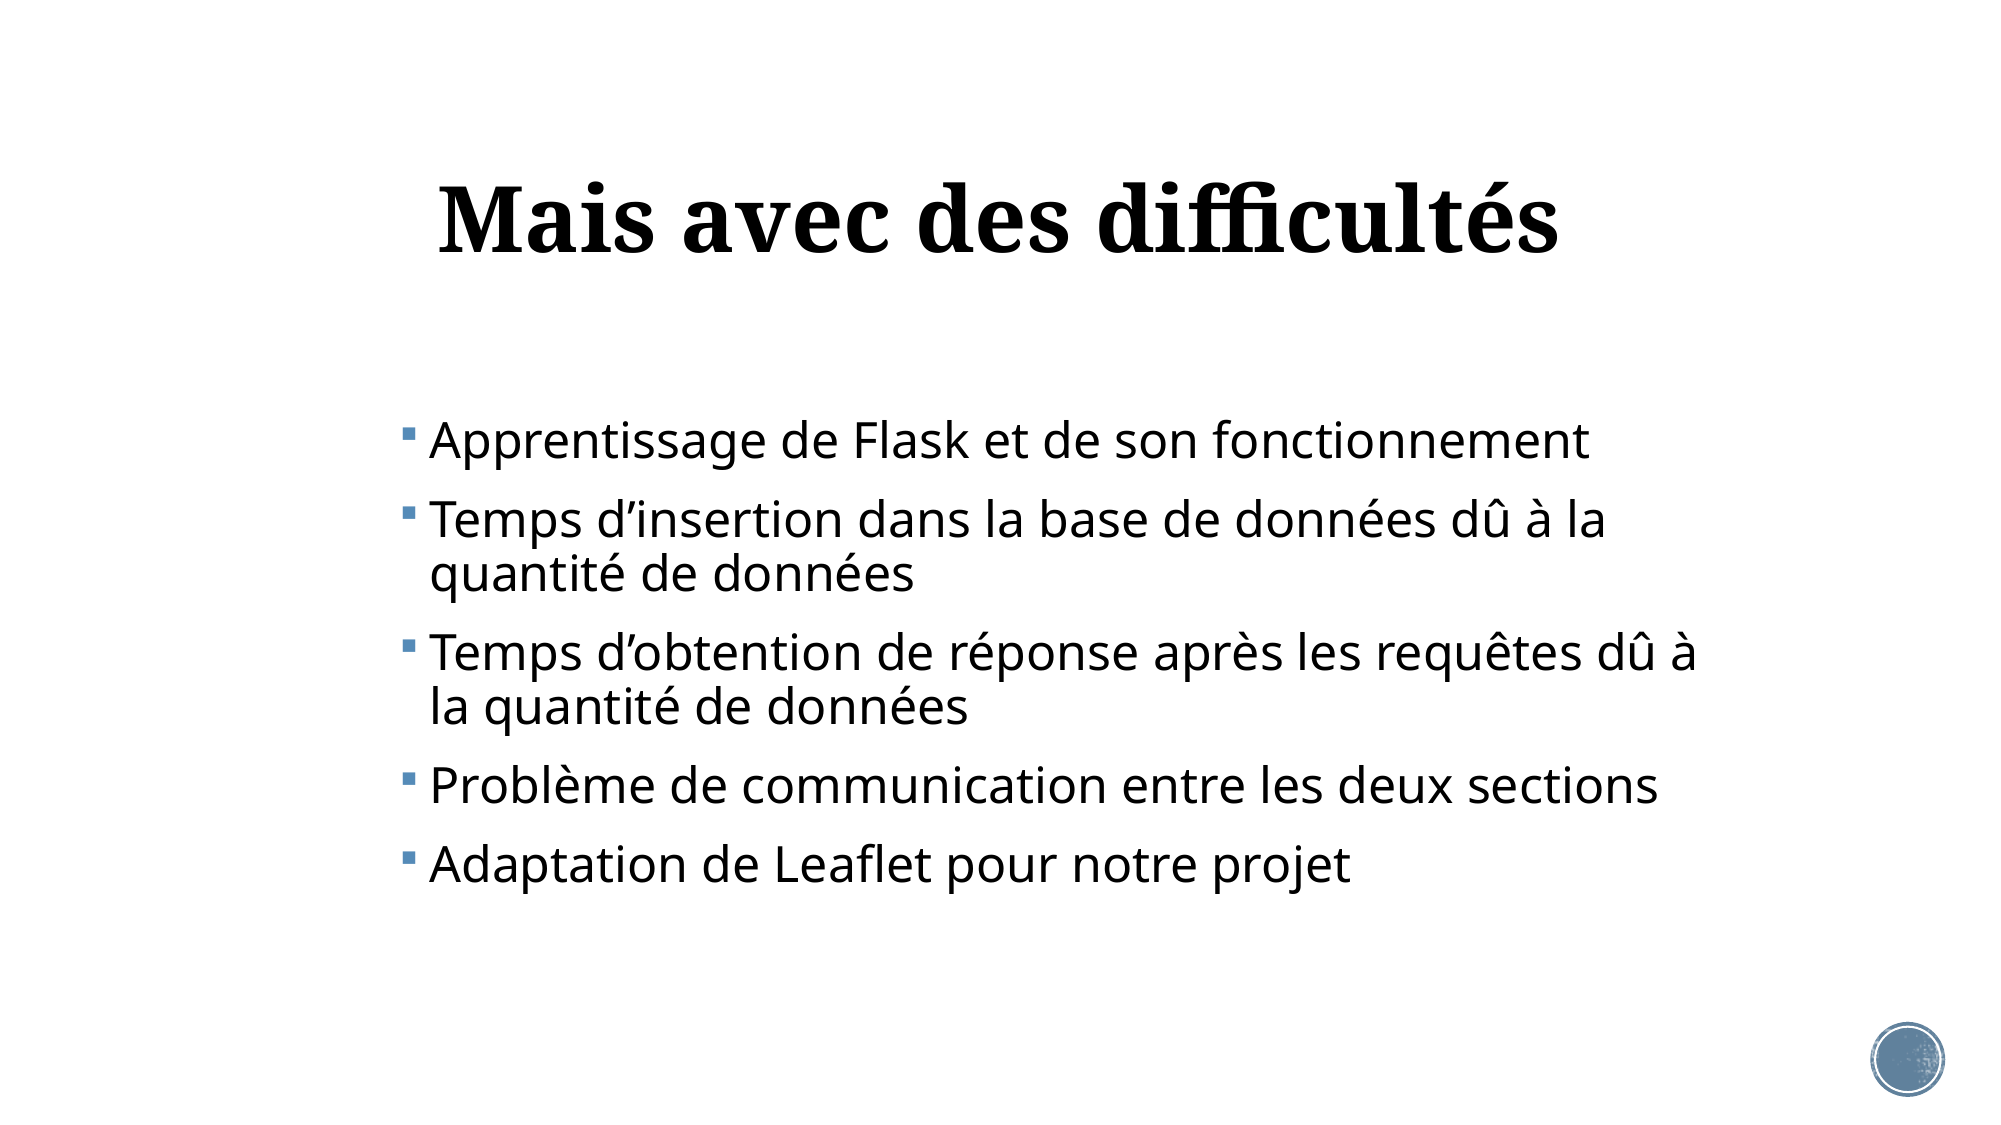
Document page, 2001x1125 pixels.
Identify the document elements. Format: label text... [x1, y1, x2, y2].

title Mais avec des difficultés [175, 79, 1826, 367]
list Apprentissage de Flask et de son fonctionnement Temps d’insertion dans la base de données dû à la quantité de données Temps d’obtention de réponse après les requêtes dû à la quantité de données Problème de communication entre les deux sections Adaptation de Leaflet pour notre projet [384, 407, 1727, 1073]
